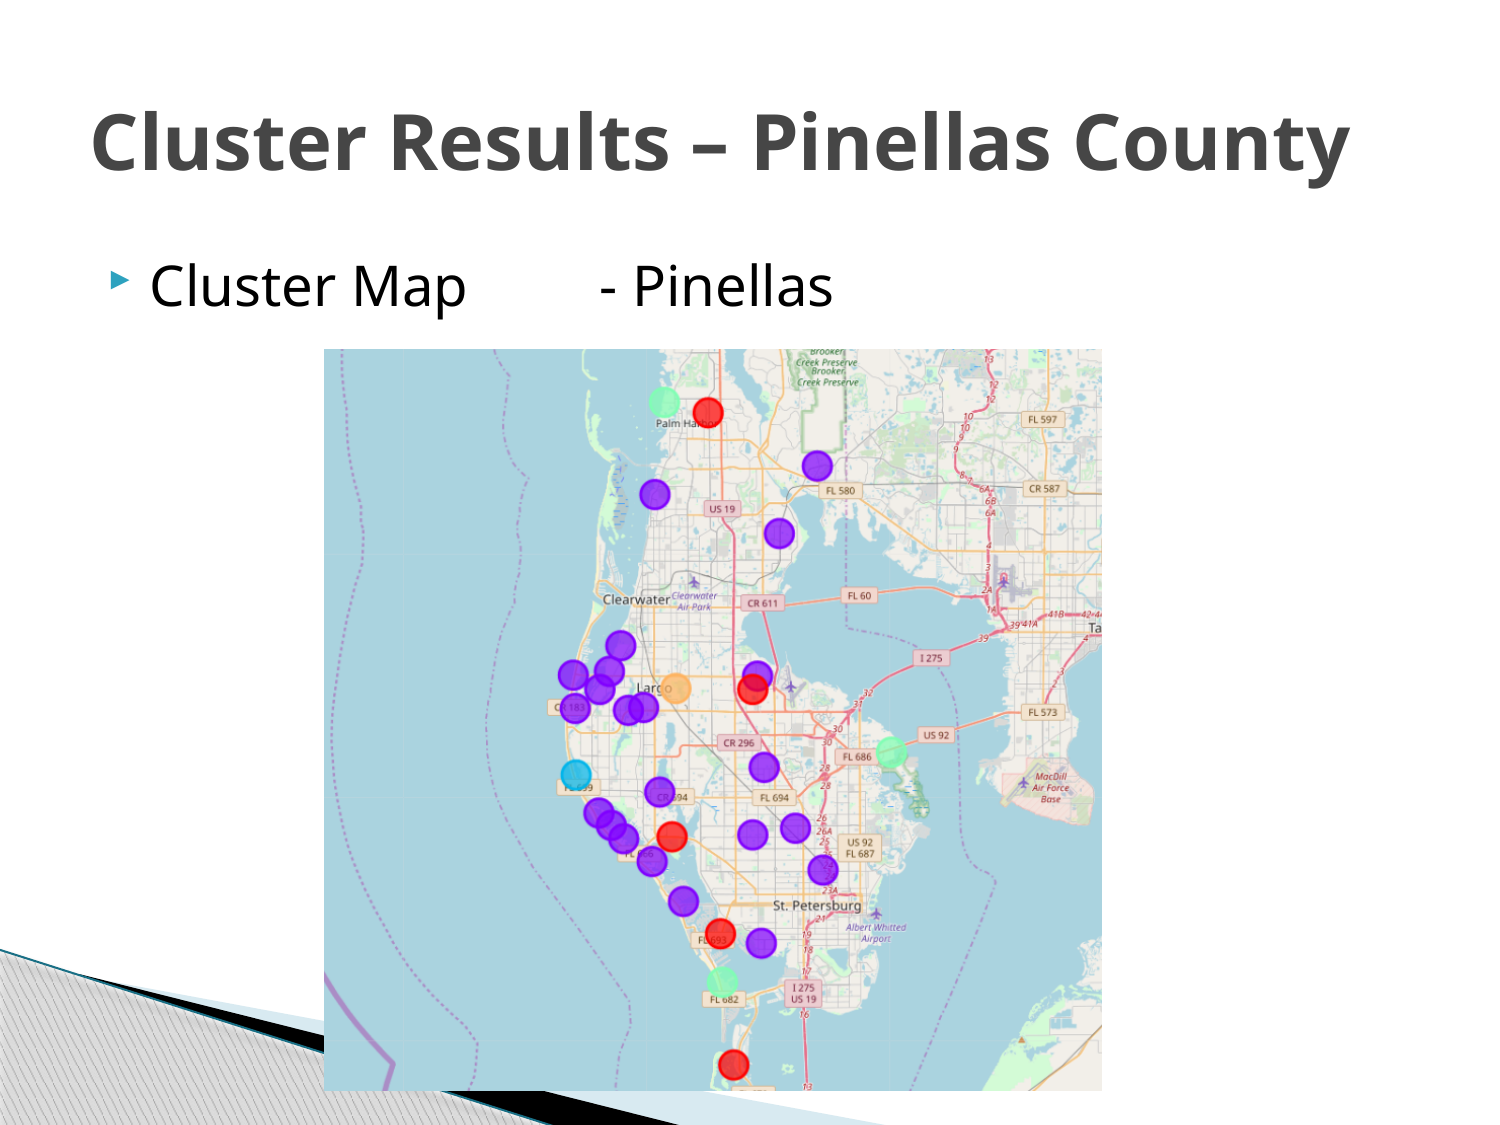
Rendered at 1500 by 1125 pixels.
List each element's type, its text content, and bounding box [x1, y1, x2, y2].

title Cluster Results – Pinellas County [75, 45, 1425, 233]
list Cluster Map - Pinellas [75, 243, 1425, 986]
picture [324, 349, 1103, 1091]
